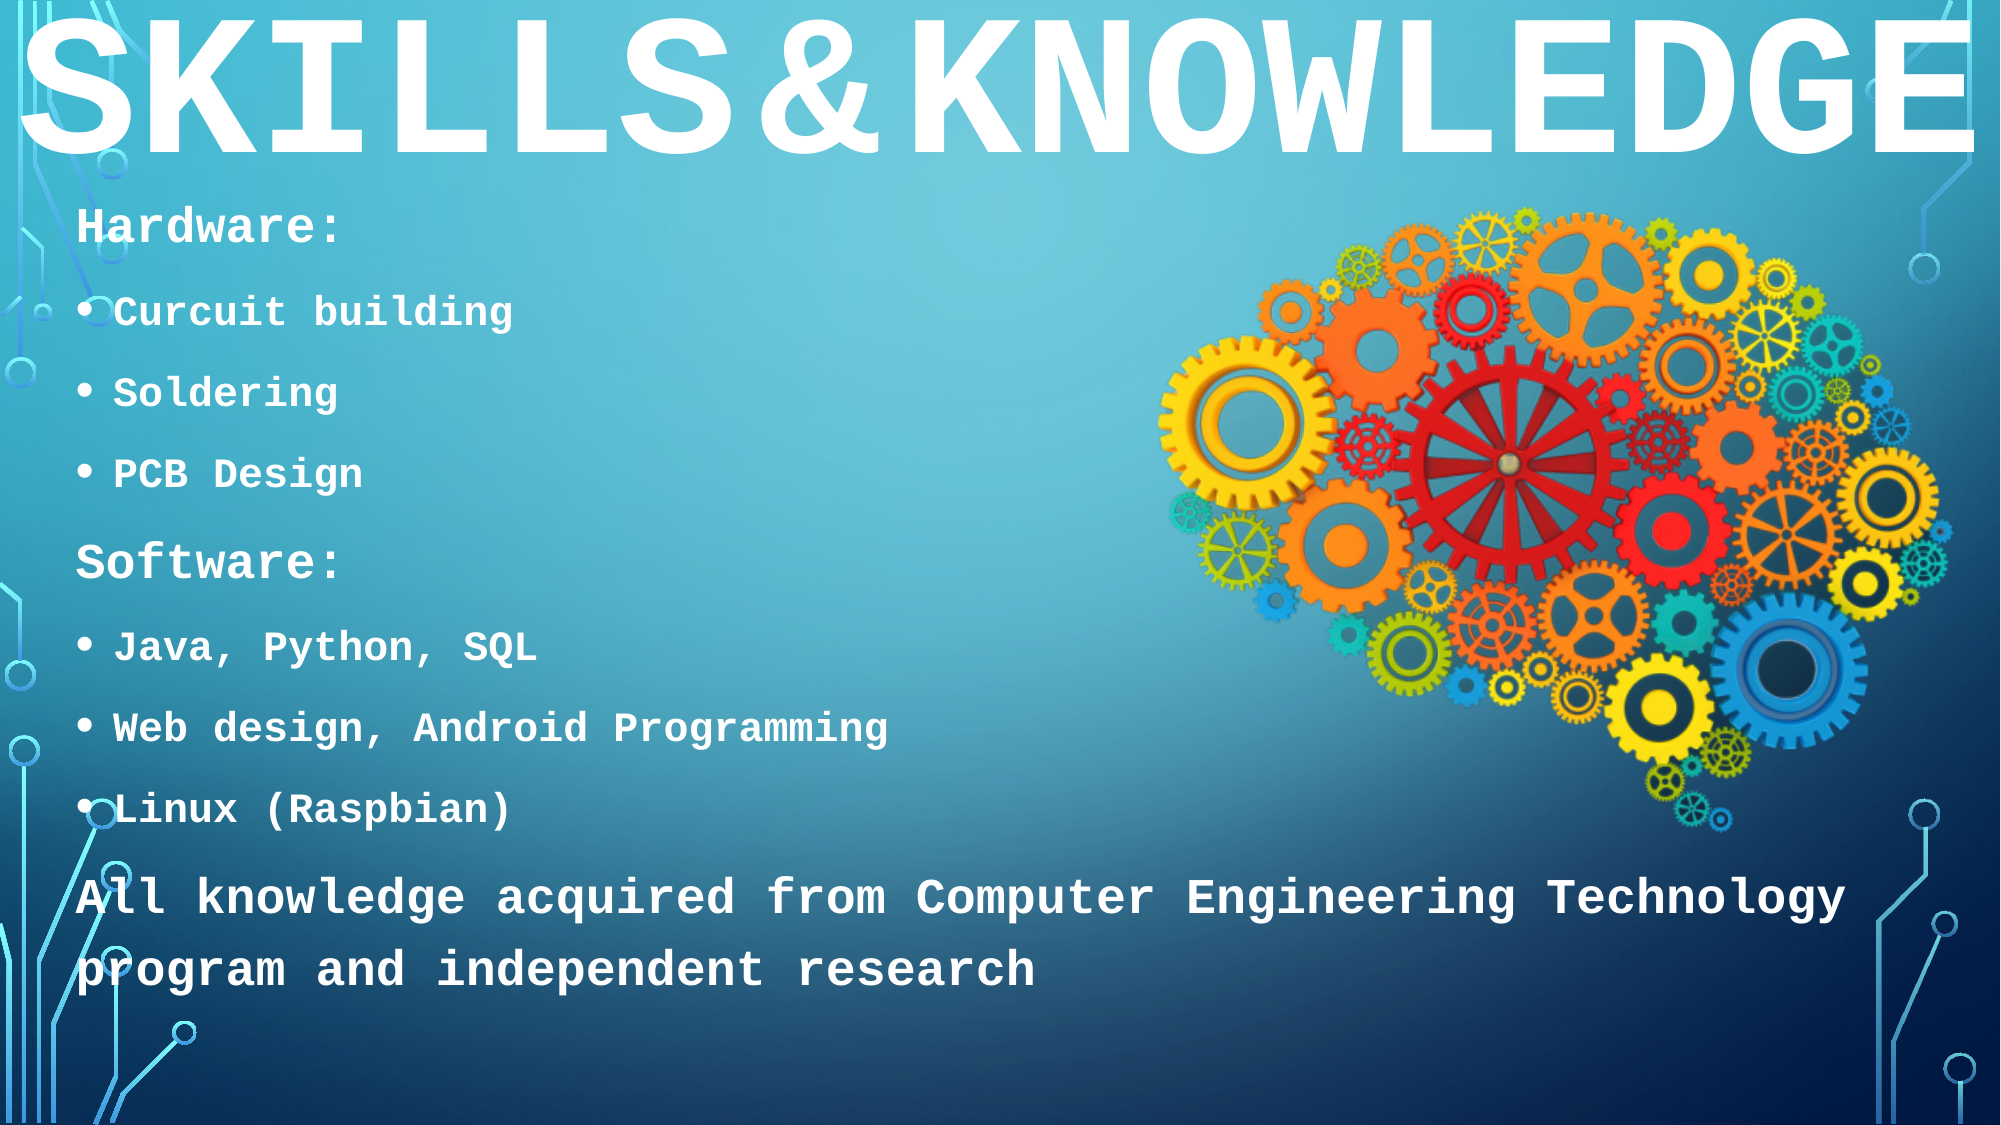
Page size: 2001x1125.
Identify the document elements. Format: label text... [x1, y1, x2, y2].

picture [1141, 189, 1972, 846]
list Hardware: Curcuit building Soldering PCB Design Software: Java, Python, SQL Web design, Android Programming Linux (Raspbian) All knowledge acquired from Computer Engineering Technology program and independent research [60, 173, 2000, 1089]
title Skills & Knowledge [0, 1, 2000, 174]
